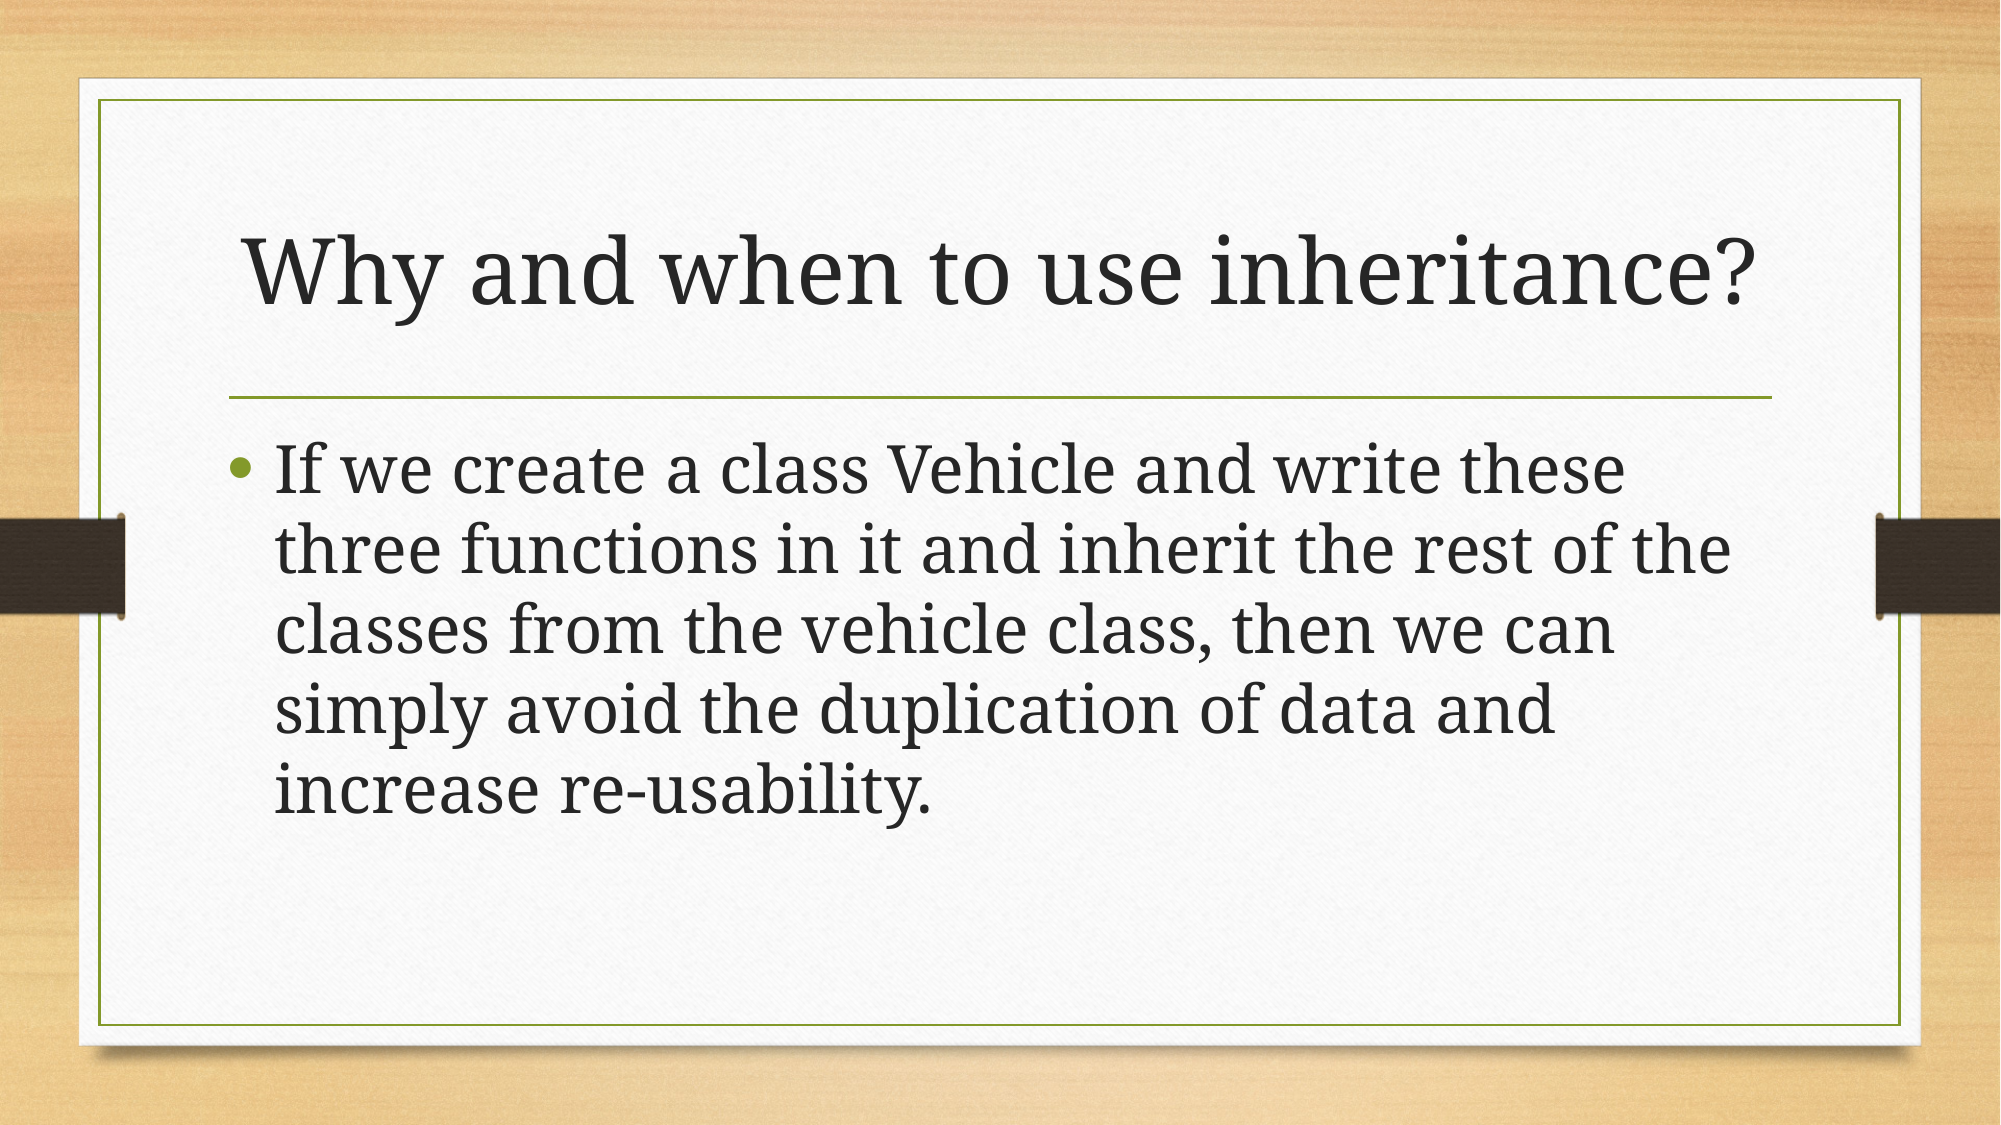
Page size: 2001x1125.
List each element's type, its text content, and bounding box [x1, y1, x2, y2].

list If we create a class Vehicle and write these three functions in it and inherit the rest of the classes from the vehicle class, then we can simply avoid the duplication of data and increase re-usability. [212, 419, 1788, 964]
title Why and when to use inheritance? [212, 161, 1788, 375]
picture [0, 0, 2001, 1125]
